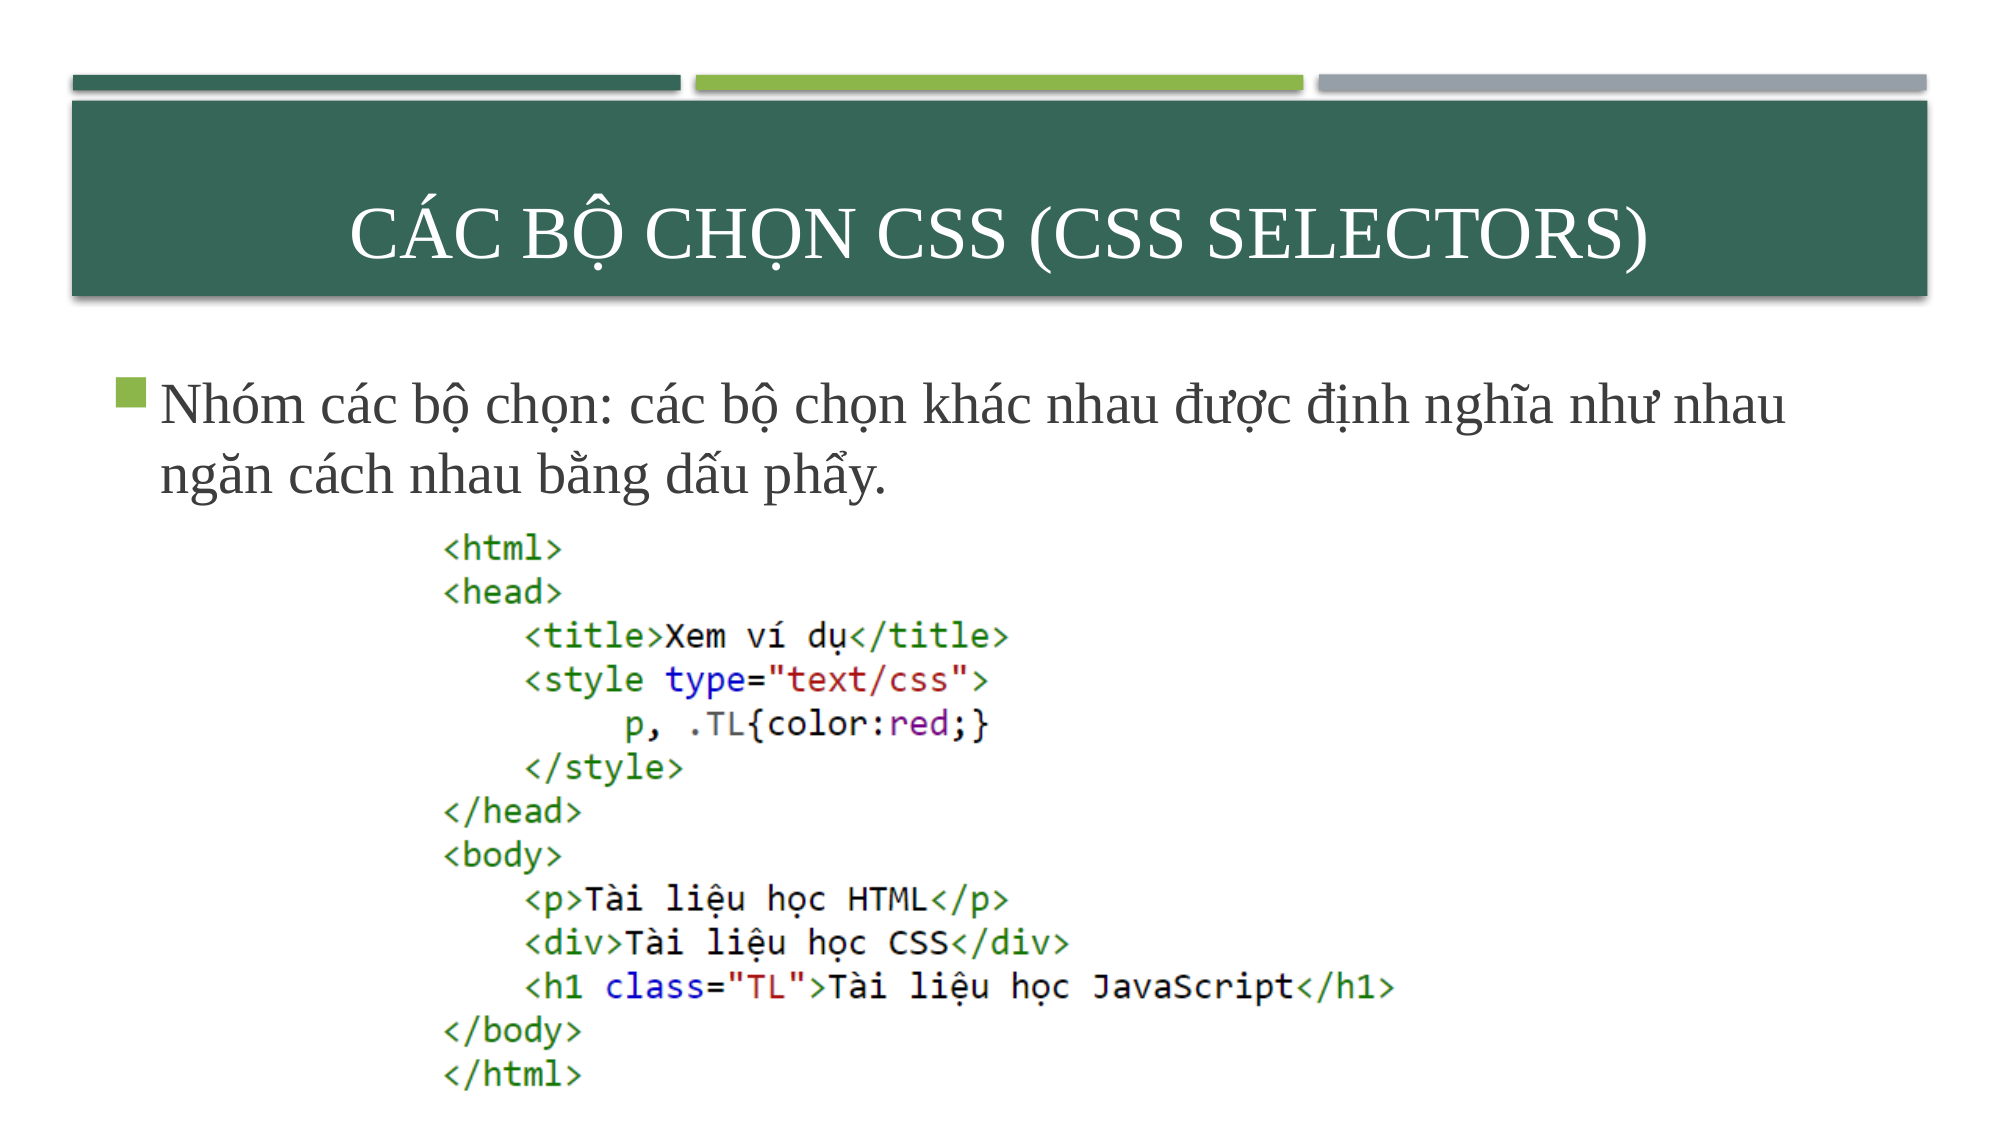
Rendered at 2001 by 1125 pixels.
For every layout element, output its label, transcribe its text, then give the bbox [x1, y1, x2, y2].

title Các bộ chọn css (Css selectors) [95, 115, 1905, 282]
list Nhóm các bộ chọn: các bộ chọn khác nhau được định nghĩa như nhau ngăn cách nhau bằng dấu phẩy. [95, 357, 1905, 1068]
picture [432, 531, 1415, 1105]
